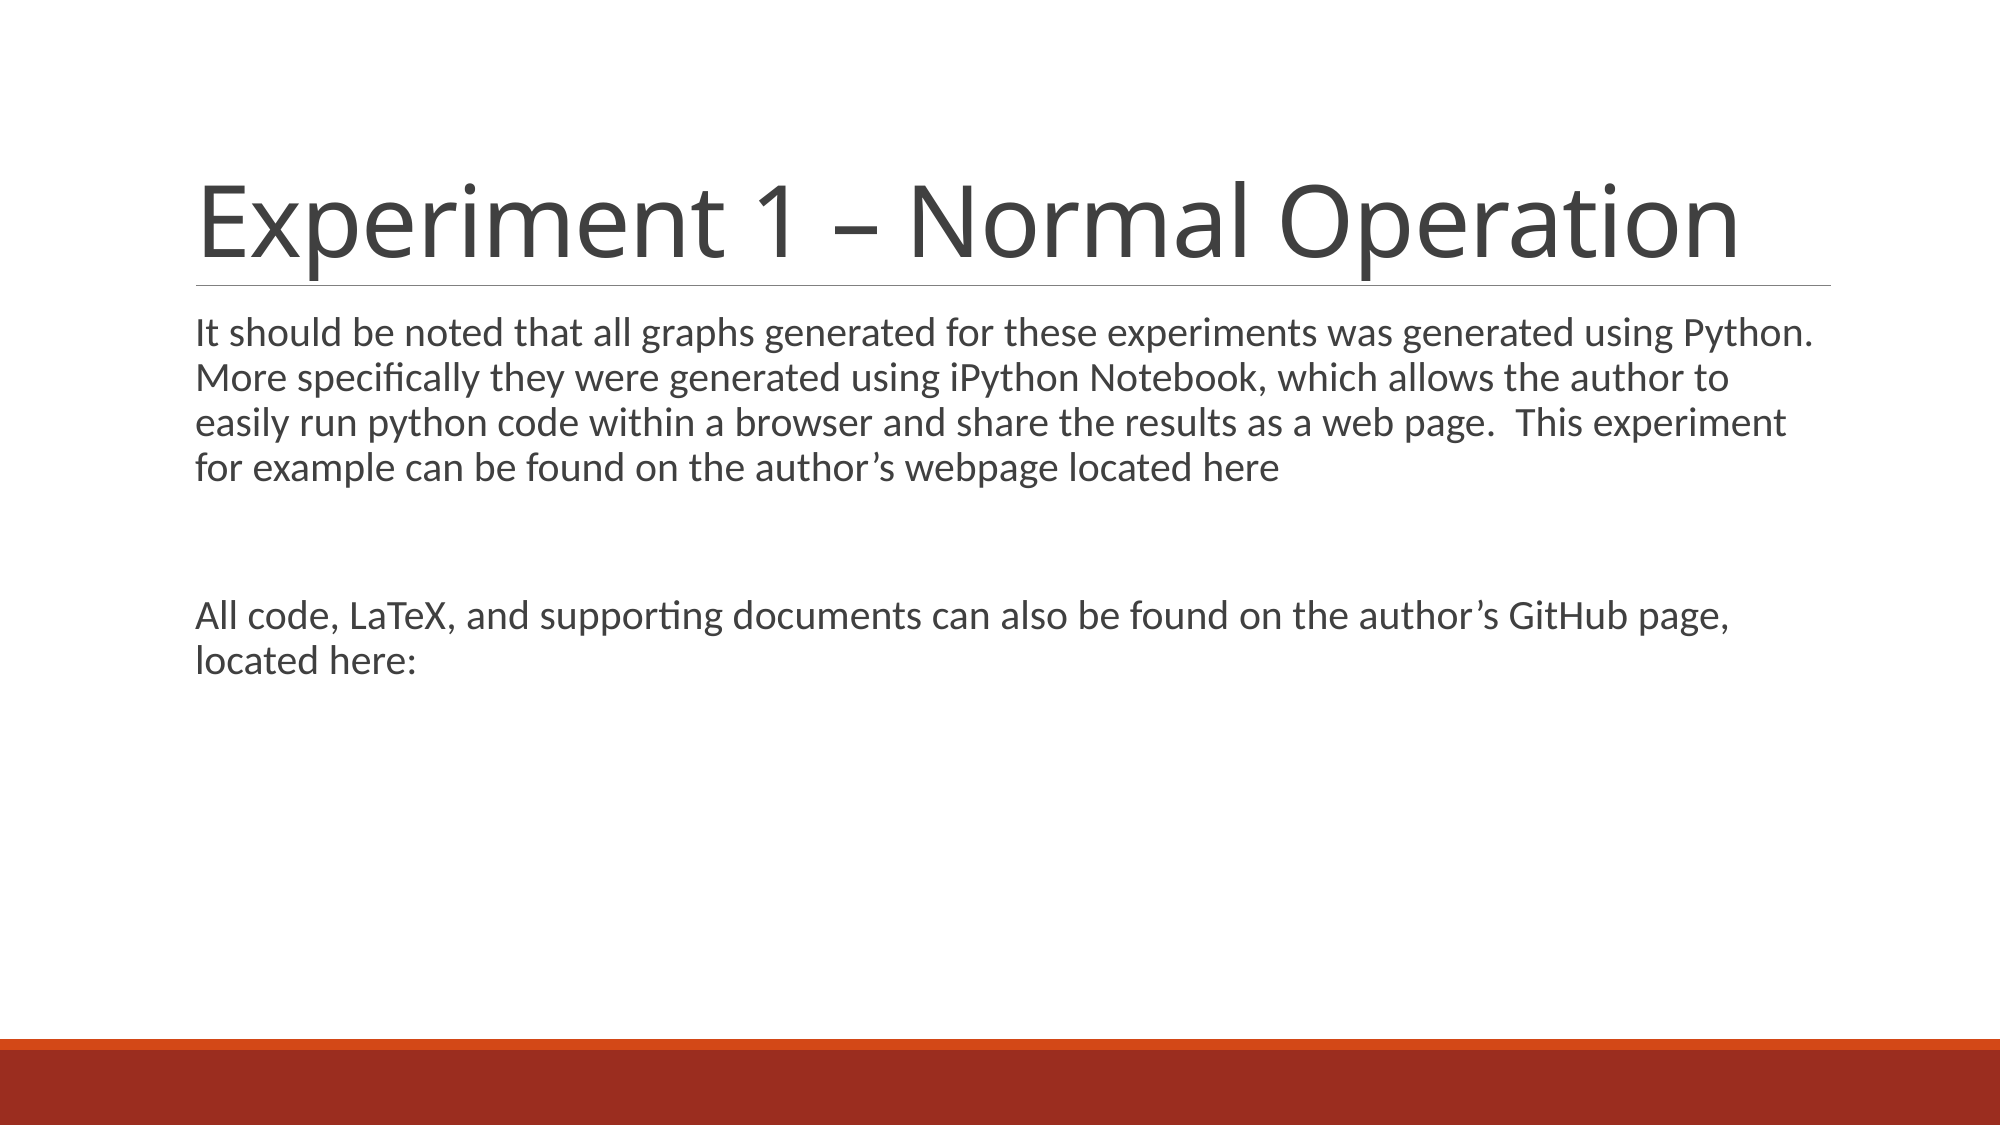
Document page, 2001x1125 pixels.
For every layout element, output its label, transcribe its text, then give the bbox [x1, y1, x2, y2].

title Experiment 1 – Normal Operation [180, 47, 1830, 285]
list It should be noted that all graphs generated for these experiments was generated using Python. More specifically they were generated using iPython Notebook, which allows the author to easily run python code within a browser and share the results as a web page. This experiment for example can be found on the author’s webpage located here All code, LaTeX, and supporting documents can also be found on the author’s GitHub page, located here: [180, 302, 1830, 963]
